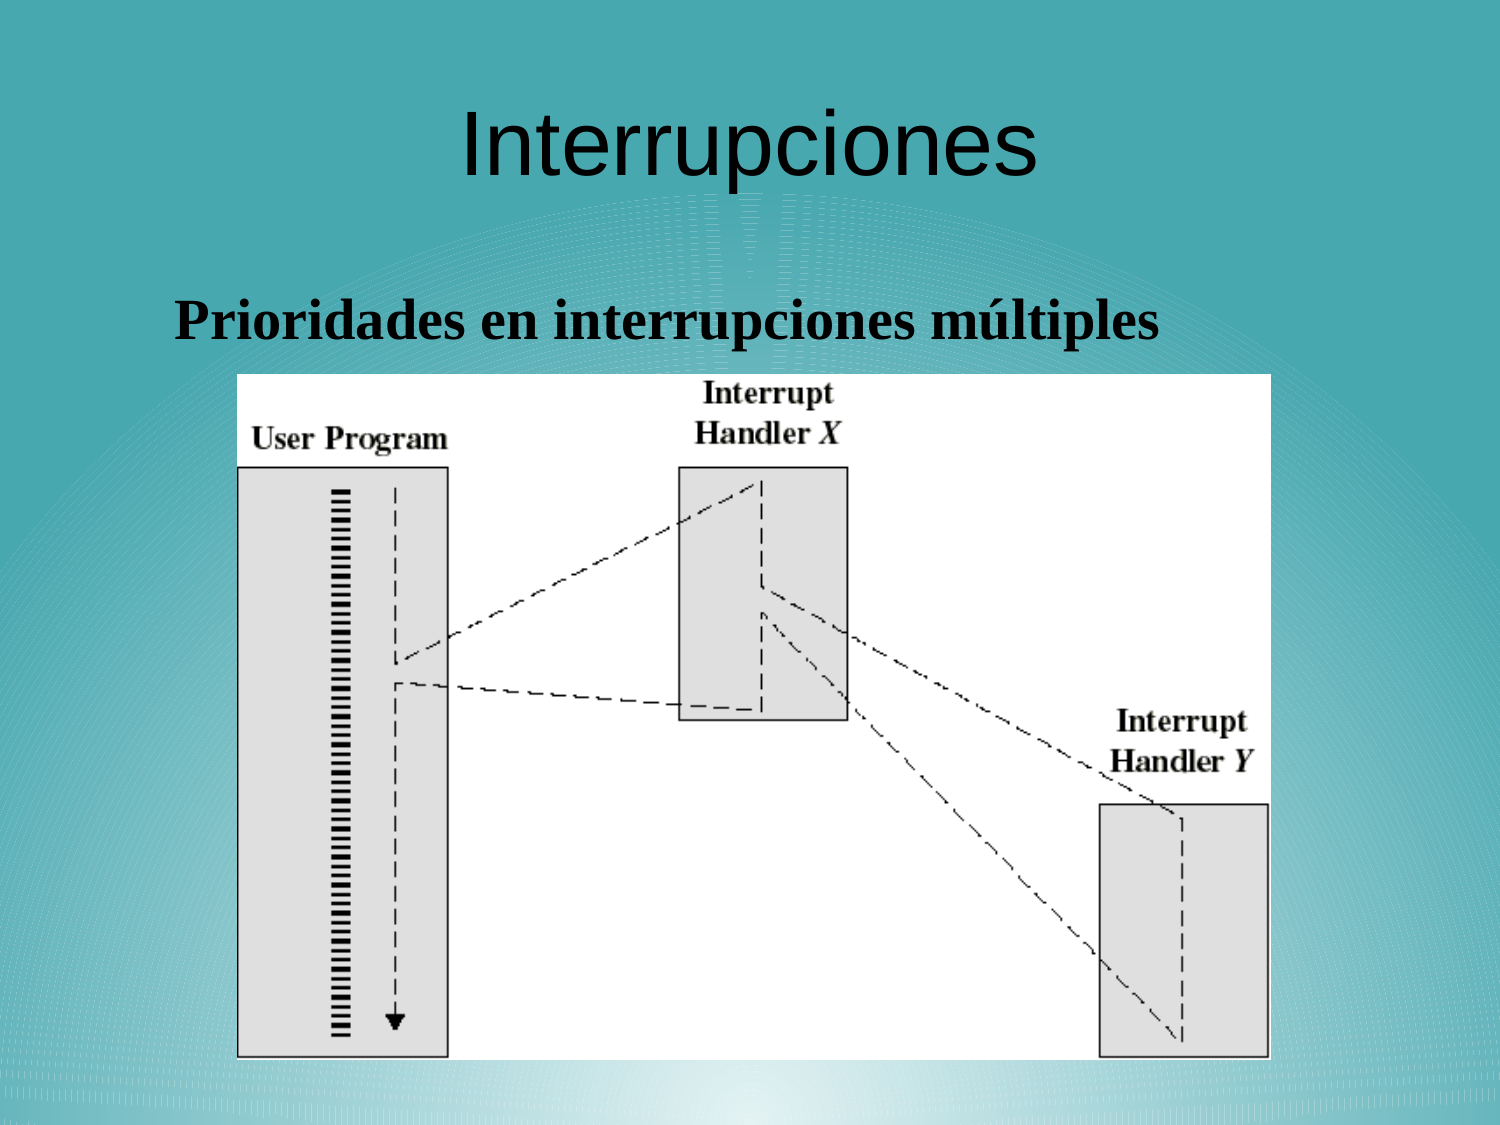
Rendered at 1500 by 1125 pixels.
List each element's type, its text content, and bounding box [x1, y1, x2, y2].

text_box Prioridades en interrupciones múltiples [159, 273, 1177, 359]
title Interrupciones [75, 45, 1425, 233]
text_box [237, 374, 1271, 1060]
